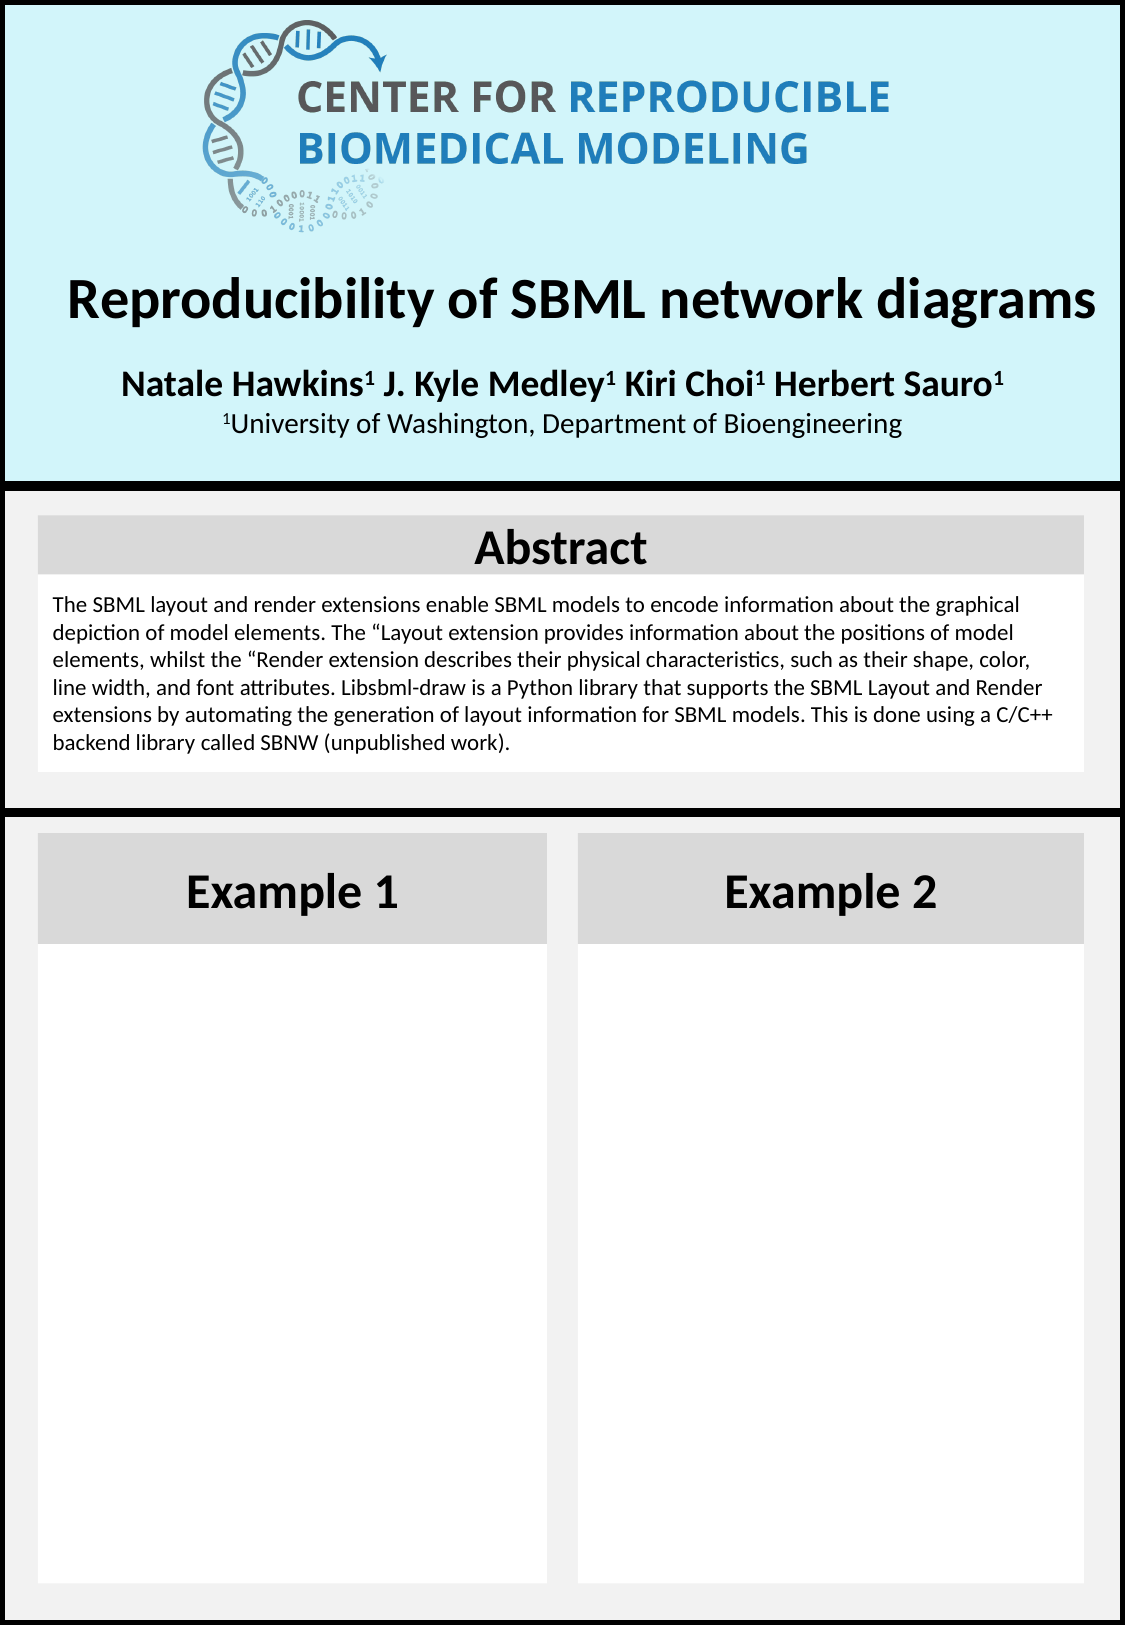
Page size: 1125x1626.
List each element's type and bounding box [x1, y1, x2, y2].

picture [199, 18, 926, 235]
text_box [0, 0, 1125, 1625]
